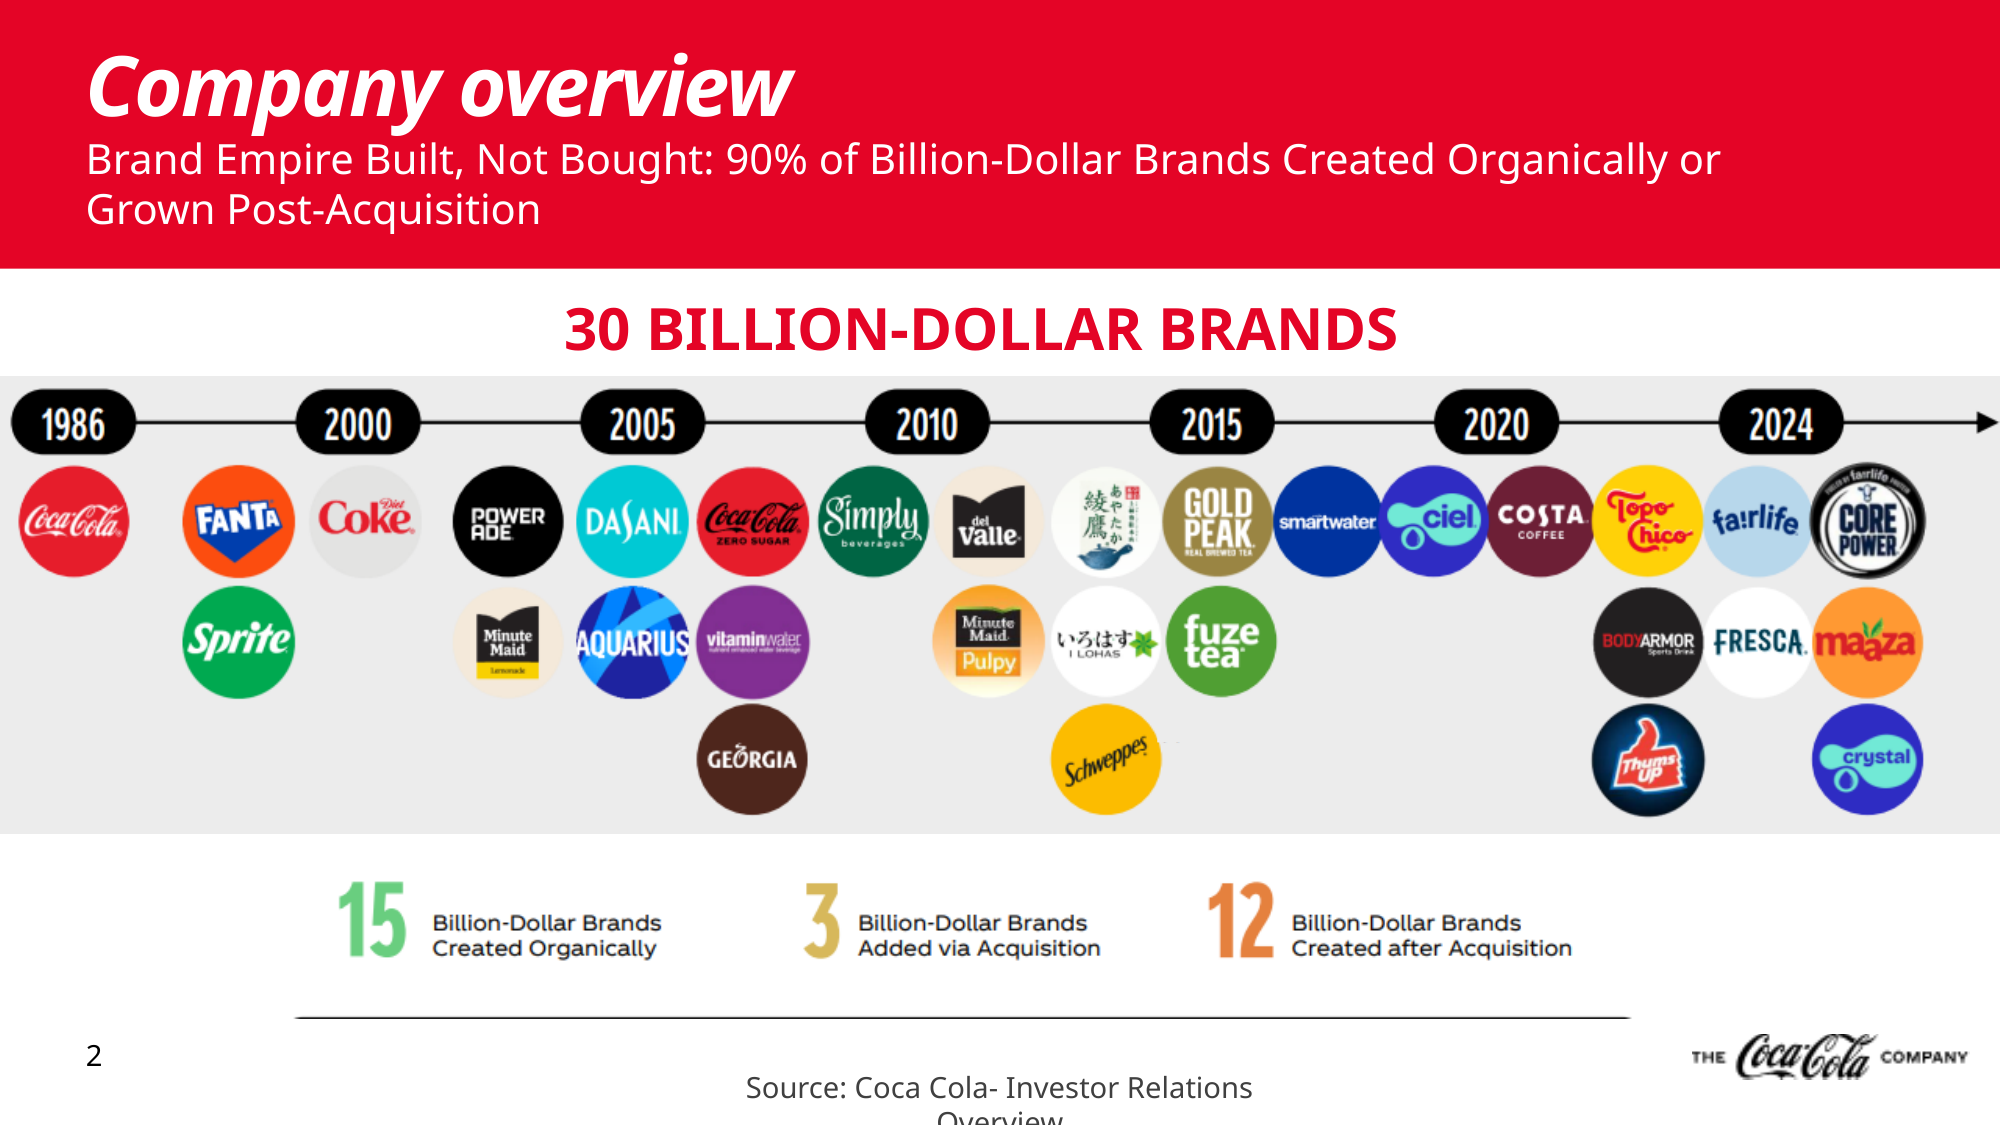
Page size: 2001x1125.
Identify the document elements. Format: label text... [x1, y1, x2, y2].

text_box [0, 0, 2000, 270]
picture [1692, 1034, 1971, 1080]
text_box Company overview Brand Empire Built, Not Bought: 90% of Billion-Dollar Brands Created Organically or Grown Post-Acquisition [70, 25, 1815, 241]
text_box Source: Coca Cola- Investor Relations Overview [668, 1061, 1332, 1125]
picture [257, 841, 1694, 1019]
slide_number 2 [70, 1027, 521, 1088]
picture [0, 376, 2000, 834]
text_box 30 BILLION-DOLLAR BRANDS [549, 284, 1550, 370]
